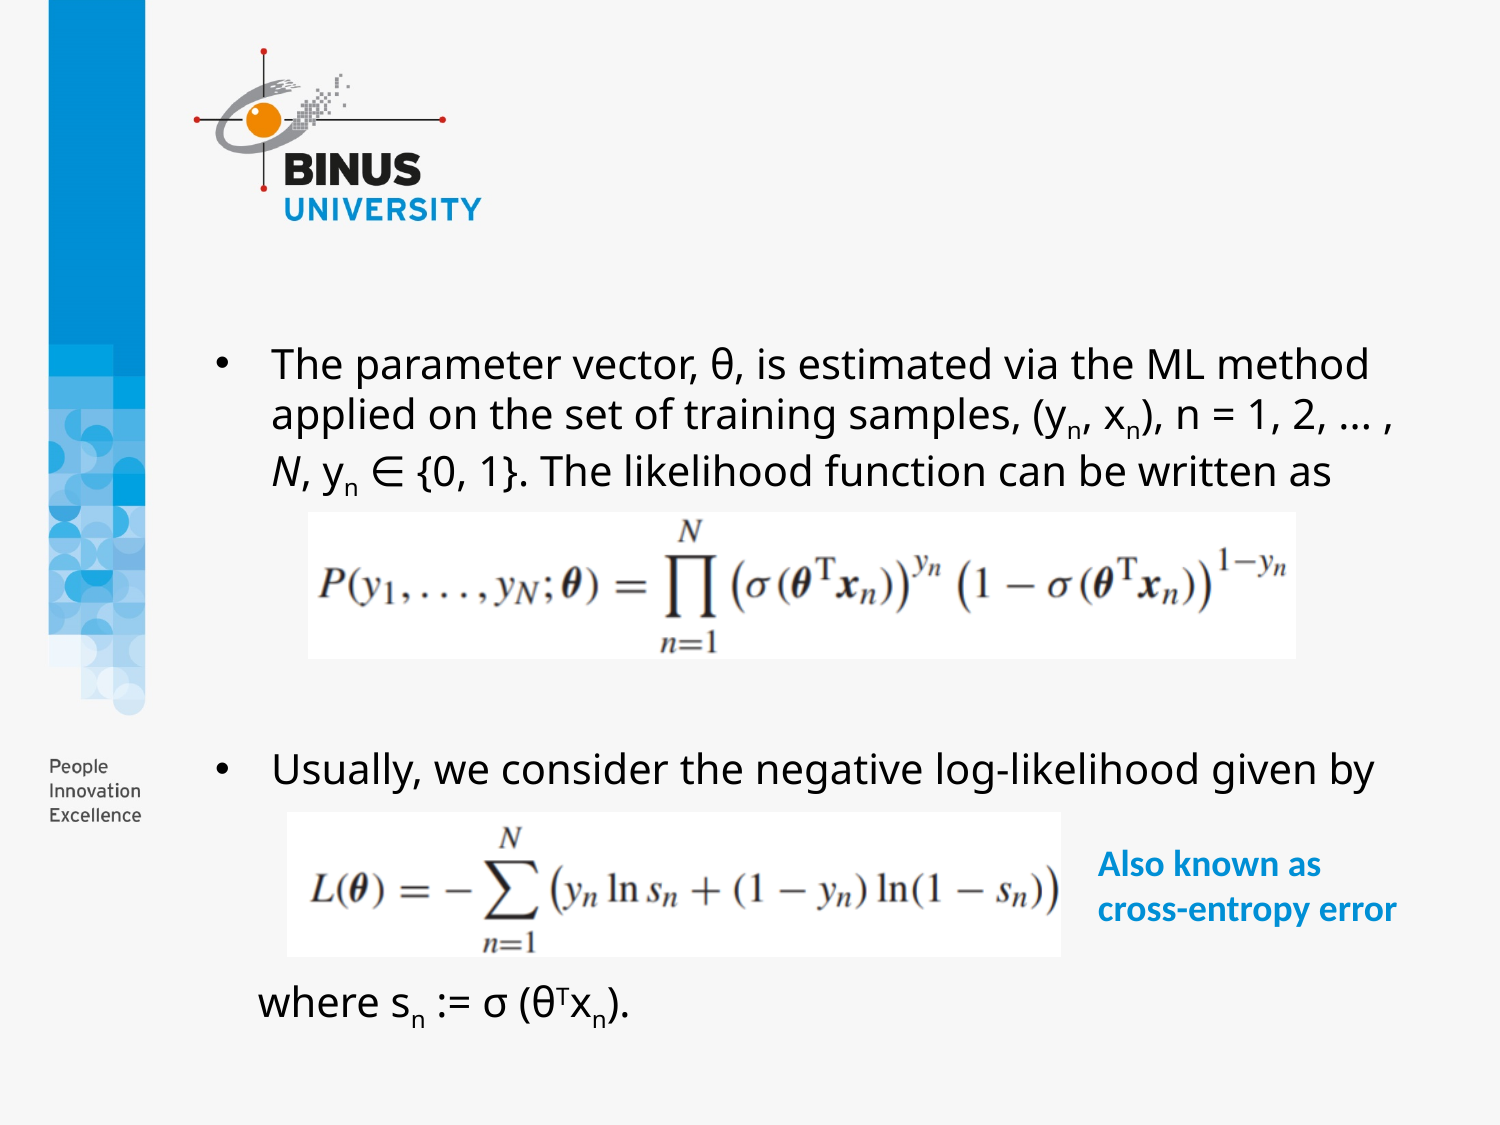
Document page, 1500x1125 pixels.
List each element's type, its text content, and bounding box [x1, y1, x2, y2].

list The parameter vector, θ, is estimated via the ML method applied on the set of training samples, (yn, xn), n = 1, 2, ... , N, yn ∈ {0, 1}. The likelihood function can be written as Usually, we consider the negative log-likelihood given by where sn := σ (θTxn). [200, 329, 1436, 1062]
text_box Also known as cross-entropy error [1083, 831, 1413, 937]
picture [287, 812, 1062, 957]
picture [0, 0, 1500, 845]
picture [308, 512, 1296, 659]
